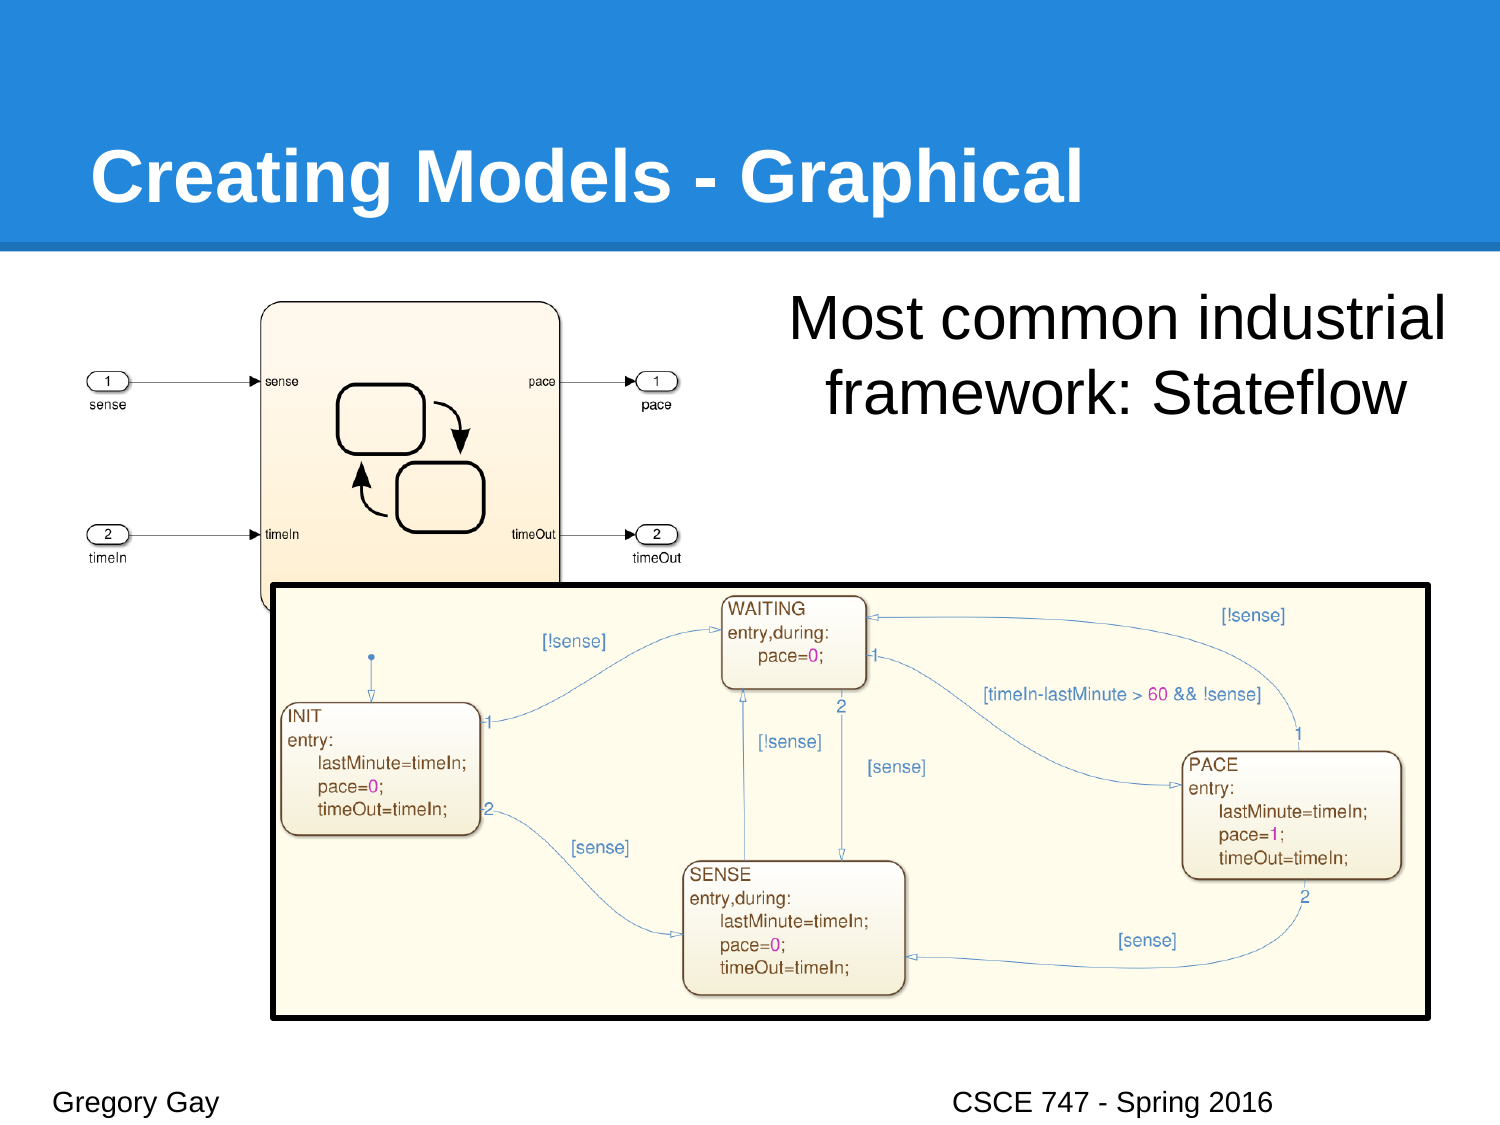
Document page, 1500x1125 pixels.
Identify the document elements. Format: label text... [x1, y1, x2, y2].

text_box Gregory Gay CSCE 747 - Spring 2016 19 [37, 1068, 1463, 1114]
picture [74, 257, 1426, 1016]
list Most common industrial framework: Stateflow [735, 262, 1476, 1078]
title Creating Models - Graphical [75, 45, 1425, 233]
